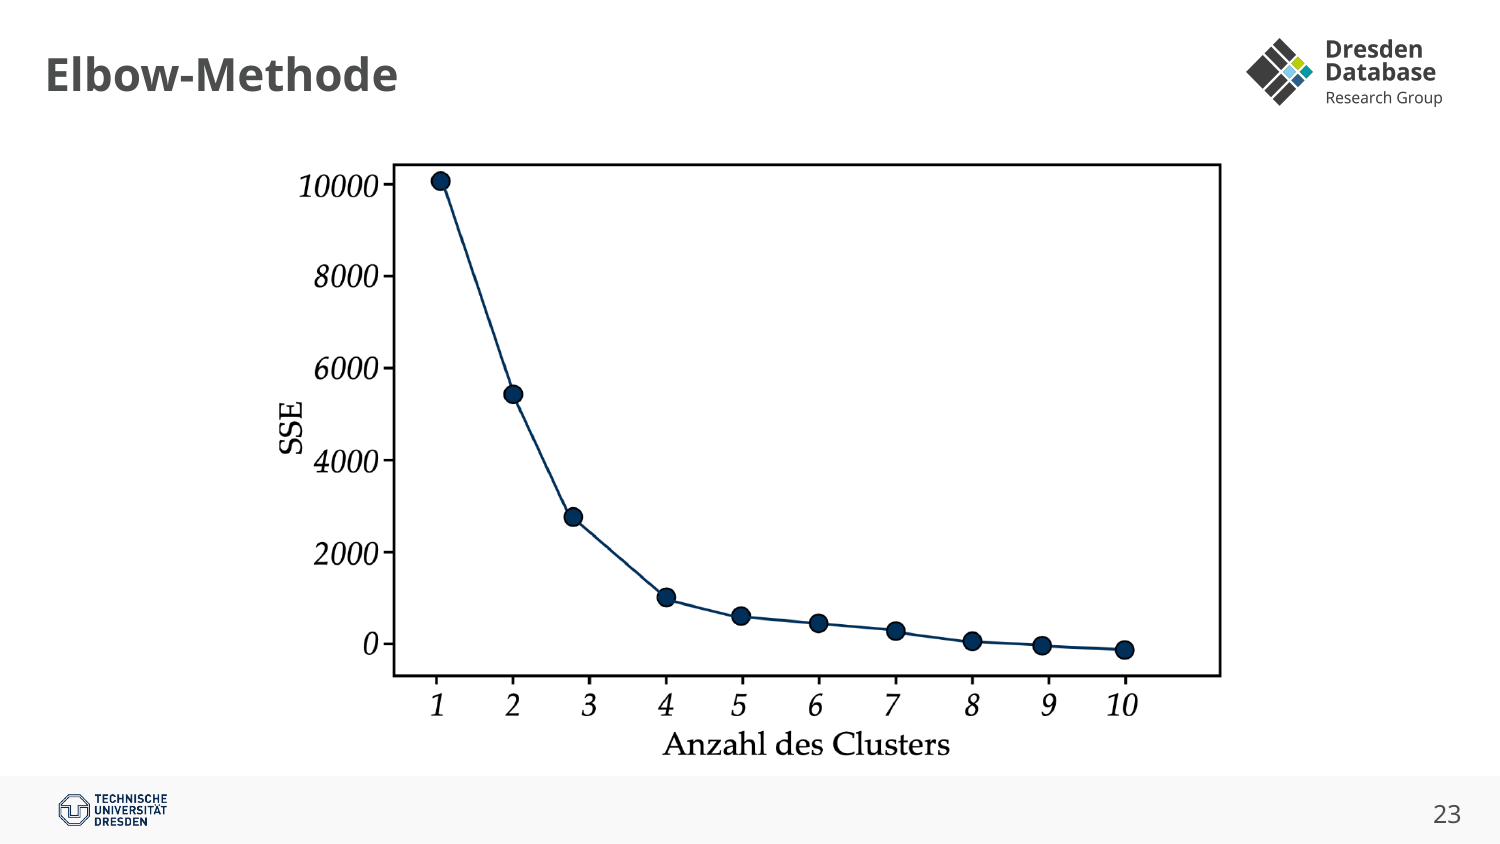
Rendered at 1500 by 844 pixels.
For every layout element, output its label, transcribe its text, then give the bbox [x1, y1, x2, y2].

picture [1246, 38, 1442, 107]
picture [58, 794, 167, 826]
title Elbow-Methode [29, 41, 1093, 113]
picture [274, 158, 1226, 759]
